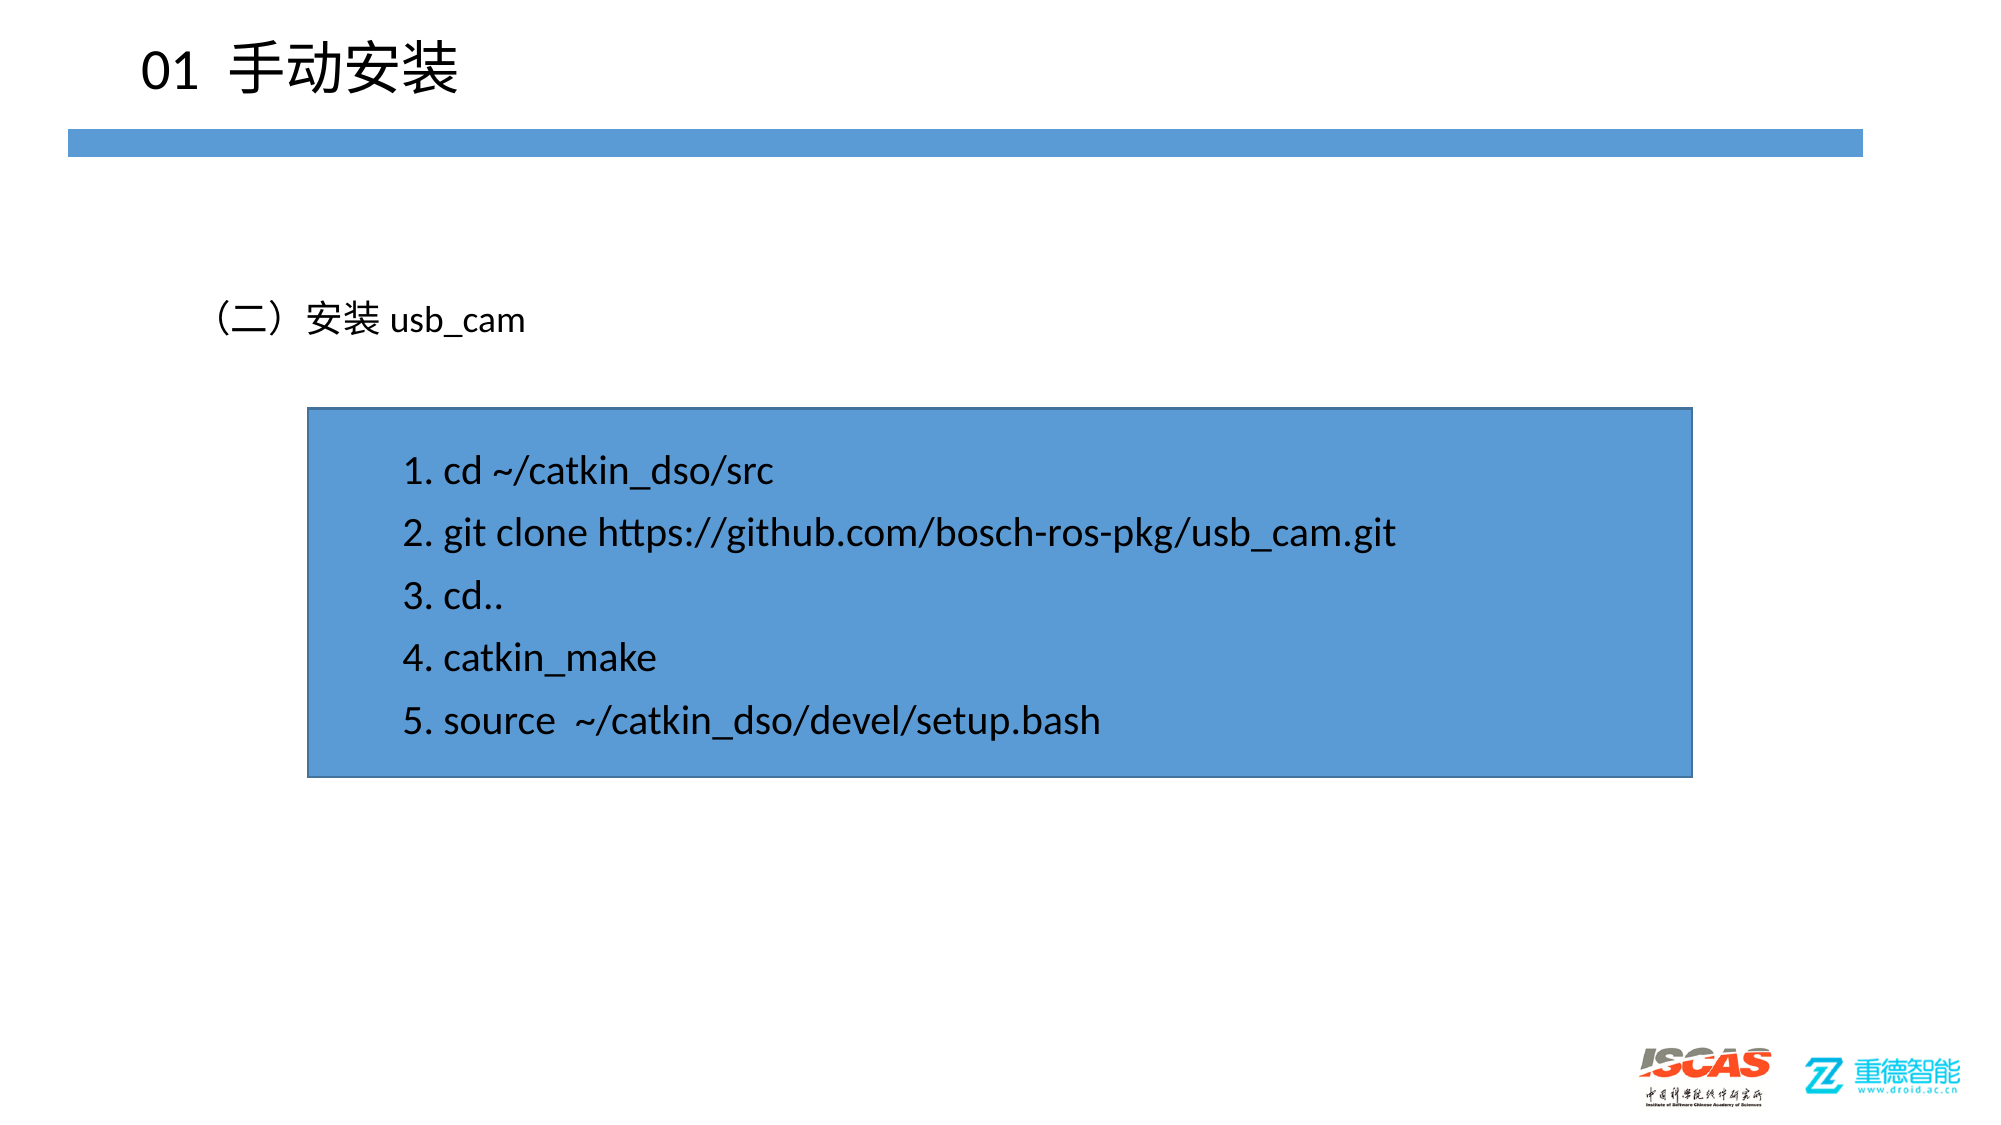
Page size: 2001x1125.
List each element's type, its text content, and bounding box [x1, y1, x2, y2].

text_box 1. cd ~/catkin_dso/src 2. git clone https://github.com/bosch-ros-pkg/usb_cam.git 3. cd.. 4. catkin_make 5. source ~/catkin_dso/devel/setup.bash [377, 435, 1422, 751]
text_box [65, 126, 1866, 160]
picture [1630, 1036, 1973, 1117]
text_box 01 手动安装 [40, 23, 561, 109]
text_box （二）安装usb_cam [178, 287, 542, 348]
text_box [307, 407, 1693, 778]
